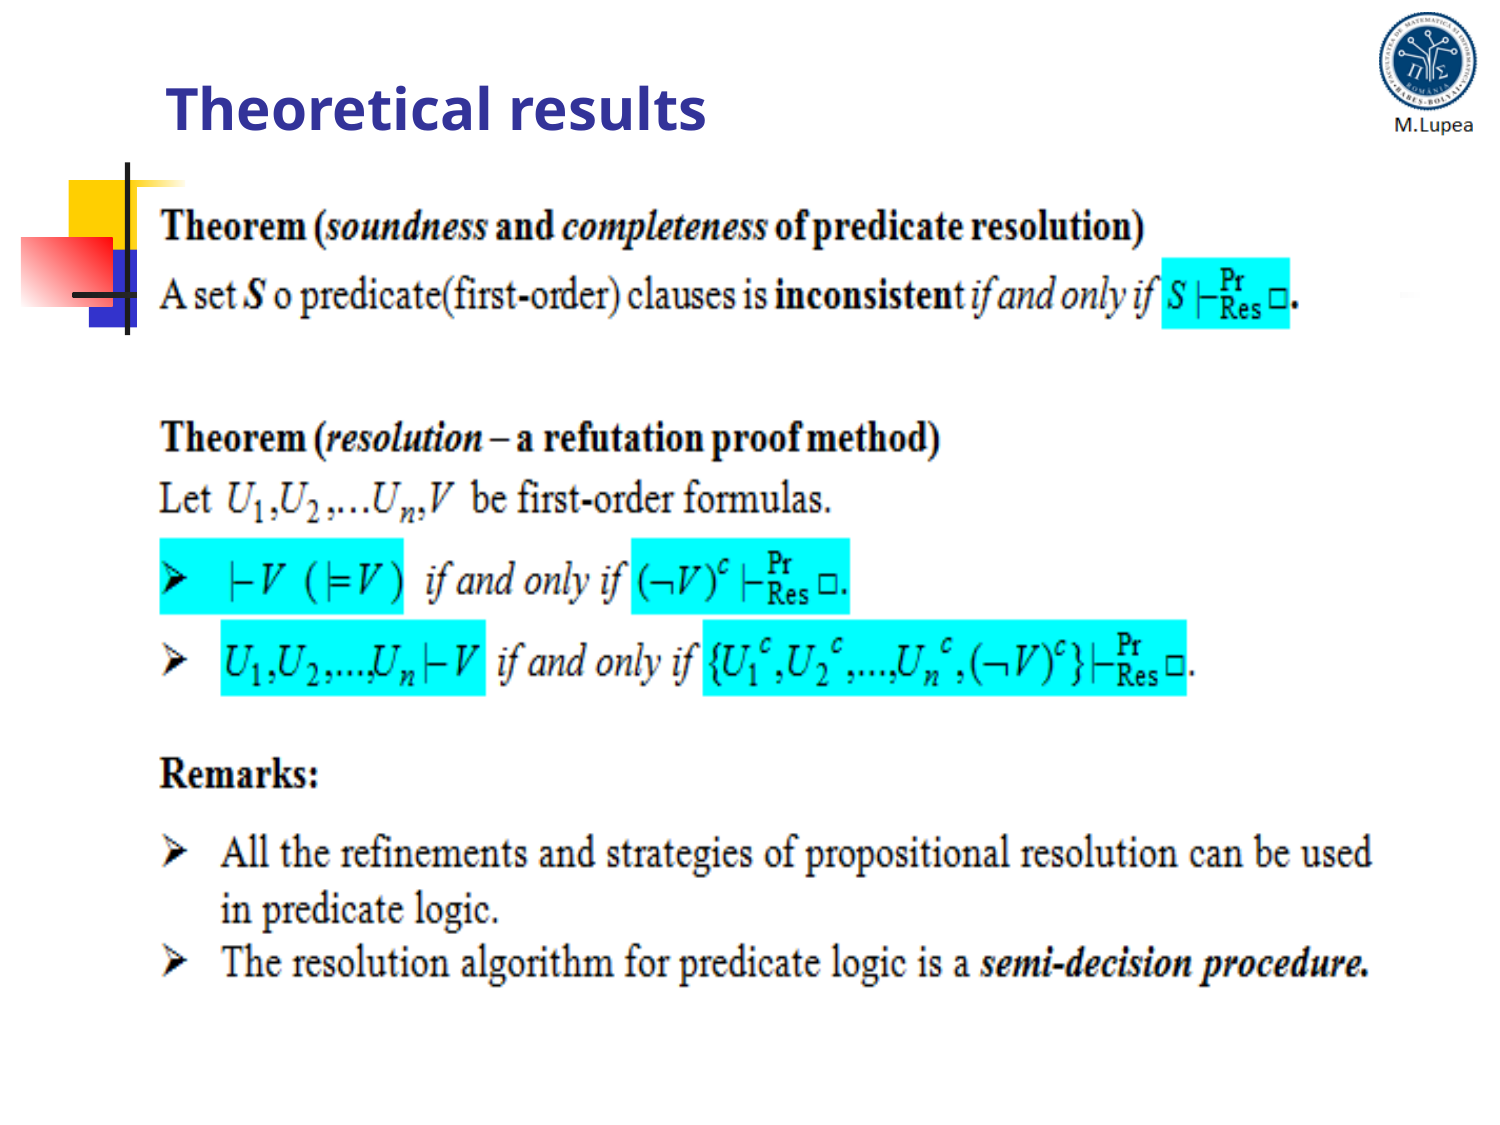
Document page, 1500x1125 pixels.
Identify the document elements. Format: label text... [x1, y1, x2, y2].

picture [137, 187, 1401, 1013]
picture [1379, 12, 1484, 143]
title Theoretical results [150, 35, 1377, 150]
